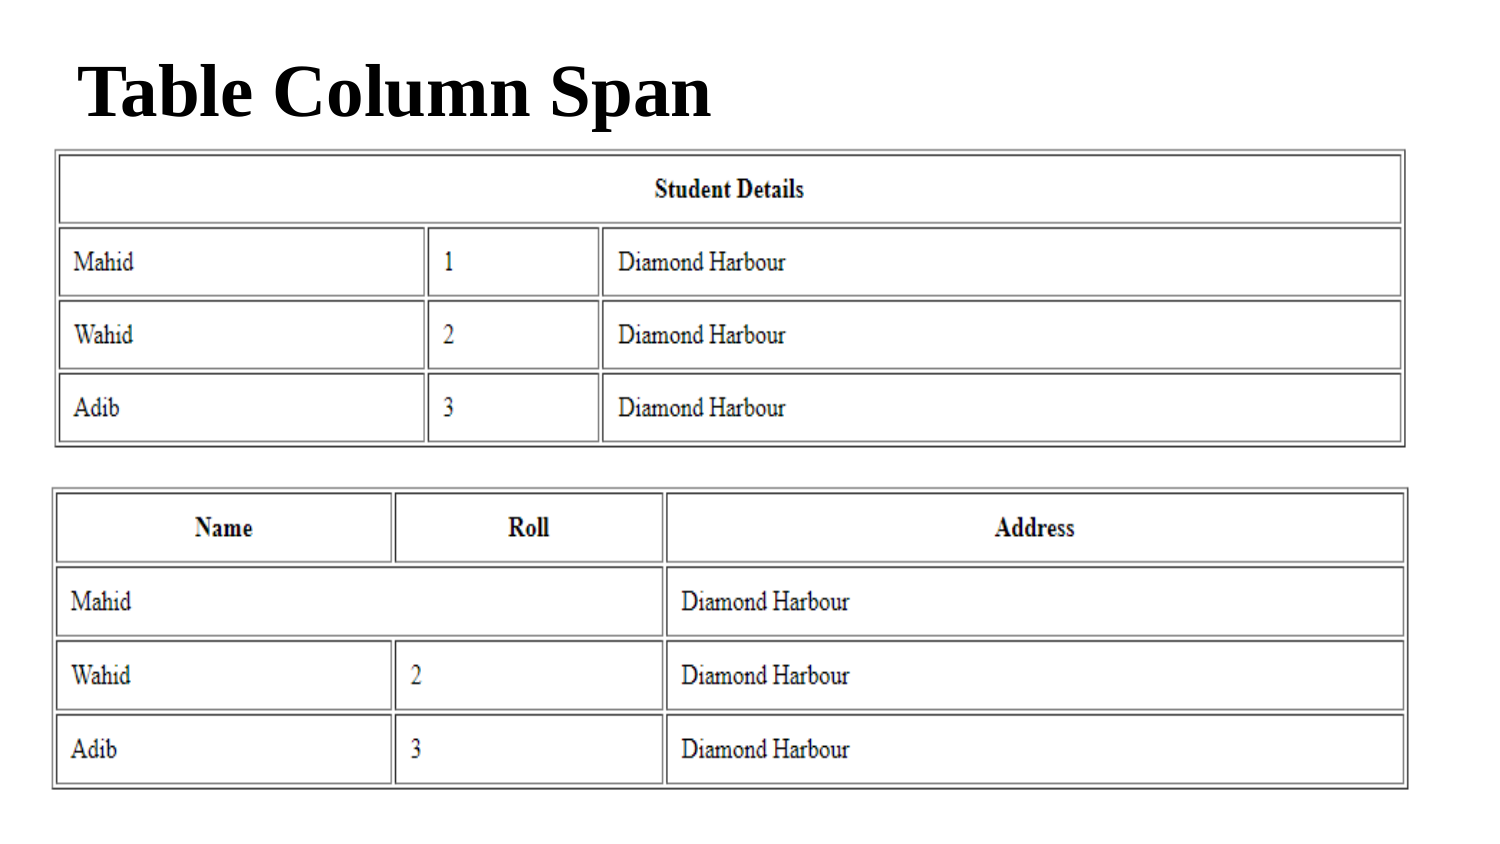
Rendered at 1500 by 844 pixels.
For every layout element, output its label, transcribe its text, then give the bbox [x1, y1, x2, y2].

list Table Column Span [62, 34, 1438, 122]
text_box [48, 145, 1415, 461]
text_box [48, 482, 1415, 799]
